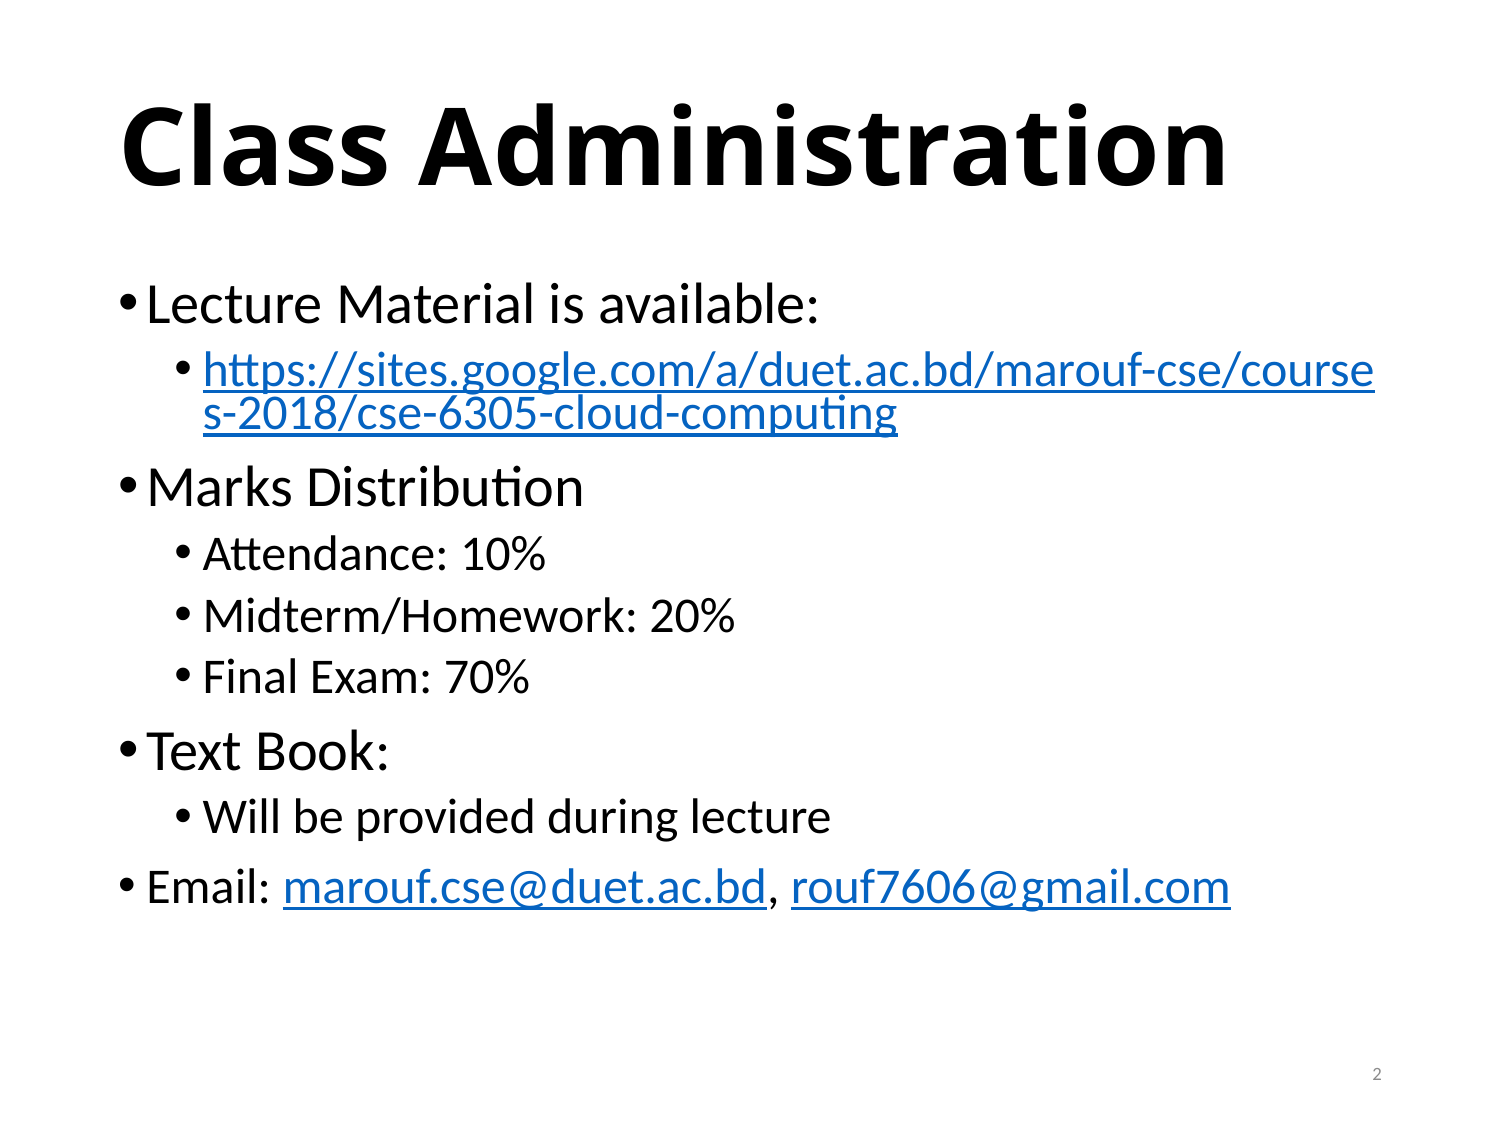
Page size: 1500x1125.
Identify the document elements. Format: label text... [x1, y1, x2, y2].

slide_number 2 [1059, 1042, 1397, 1103]
list Lecture Material is available: https://sites.google.com/a/duet.ac.bd/marouf-cse/courses-2018/cse-6305-cloud-computing Marks Distribution Attendance: 10% Midterm/Homework: 20% Final Exam: 70% Text Book: Will be provided during lecture Email: marouf.cse@duet.ac.bd, rouf7606@gmail.com [103, 265, 1397, 980]
title Class Administration [103, 42, 1397, 260]
